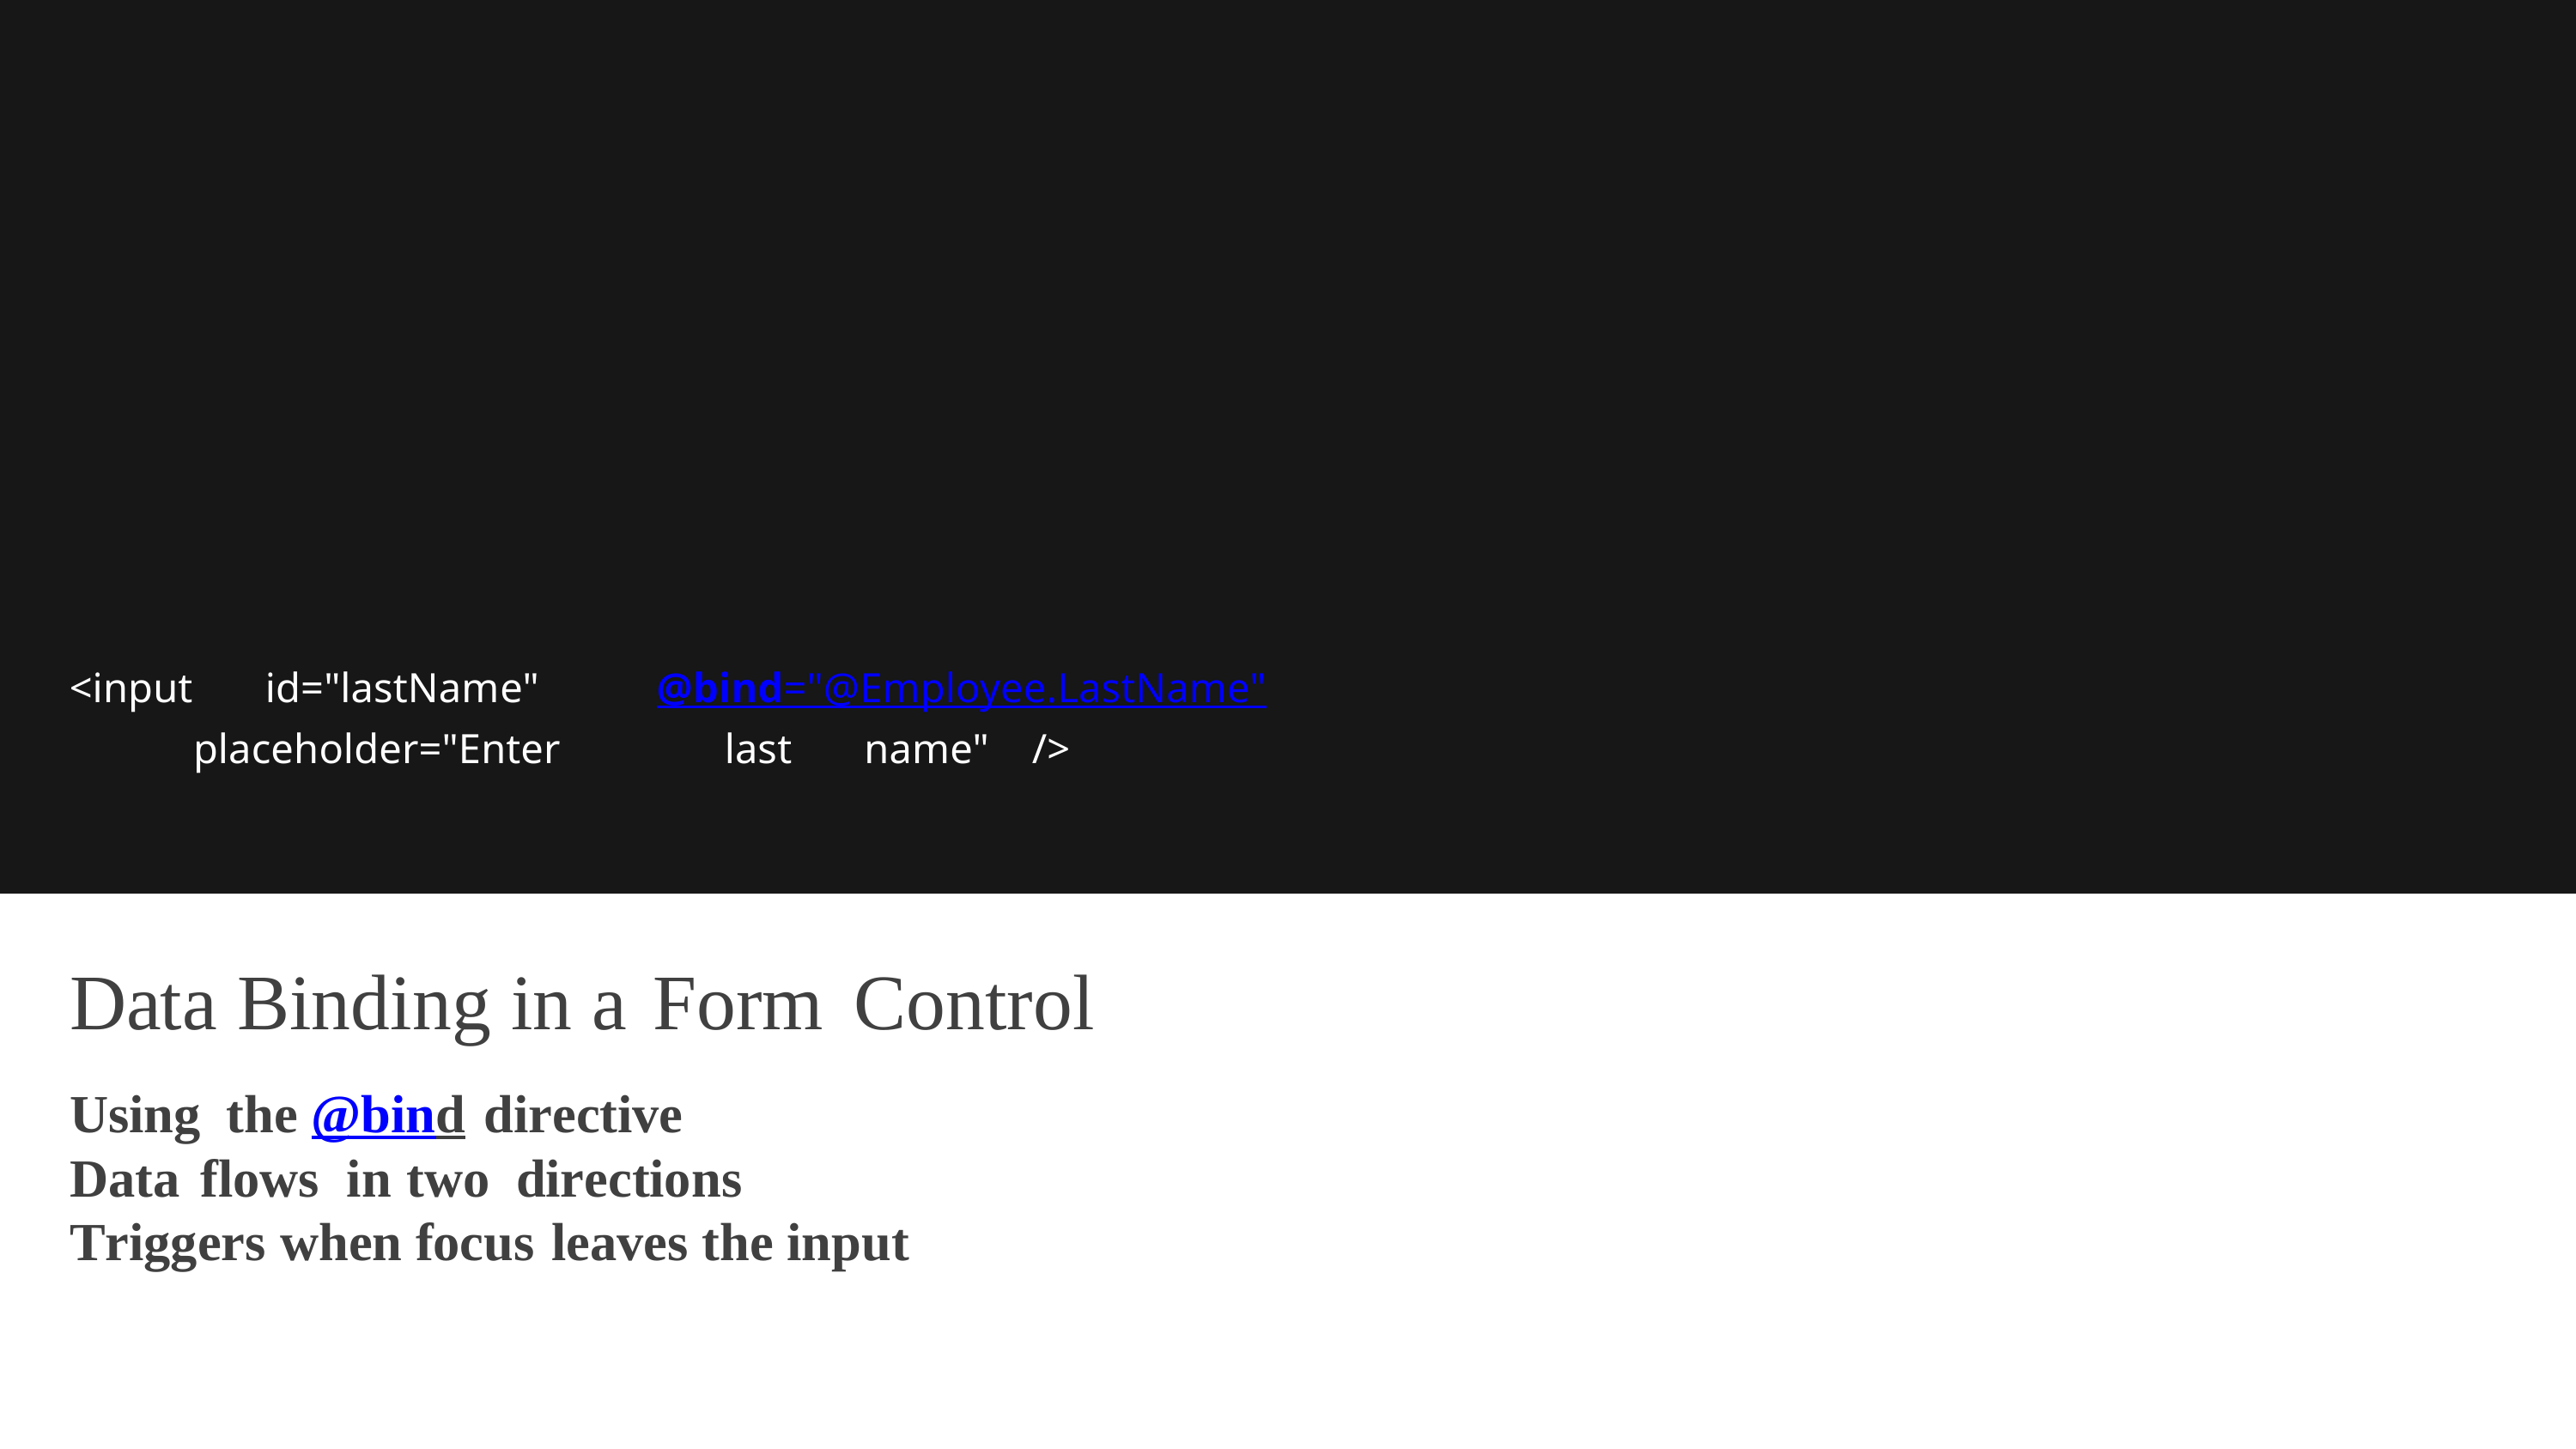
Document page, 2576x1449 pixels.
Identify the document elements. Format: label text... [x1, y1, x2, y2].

text_box [0, 894, 2576, 1449]
text_box /> [1030, 727, 1097, 779]
text_box id="lastName" [263, 666, 638, 718]
text_box last [722, 727, 846, 779]
text_box placeholder="Enter [191, 727, 706, 779]
text_box Data Binding in a Form Control Using the @bind directive Data flows in two directions Triggers when focus leaves the input [67, 963, 1157, 1281]
text_box [0, 0, 2576, 894]
text_box @bind="@Employee.LastName" [654, 666, 1393, 718]
text_box <input [67, 666, 246, 718]
text_box name" [862, 727, 1013, 779]
